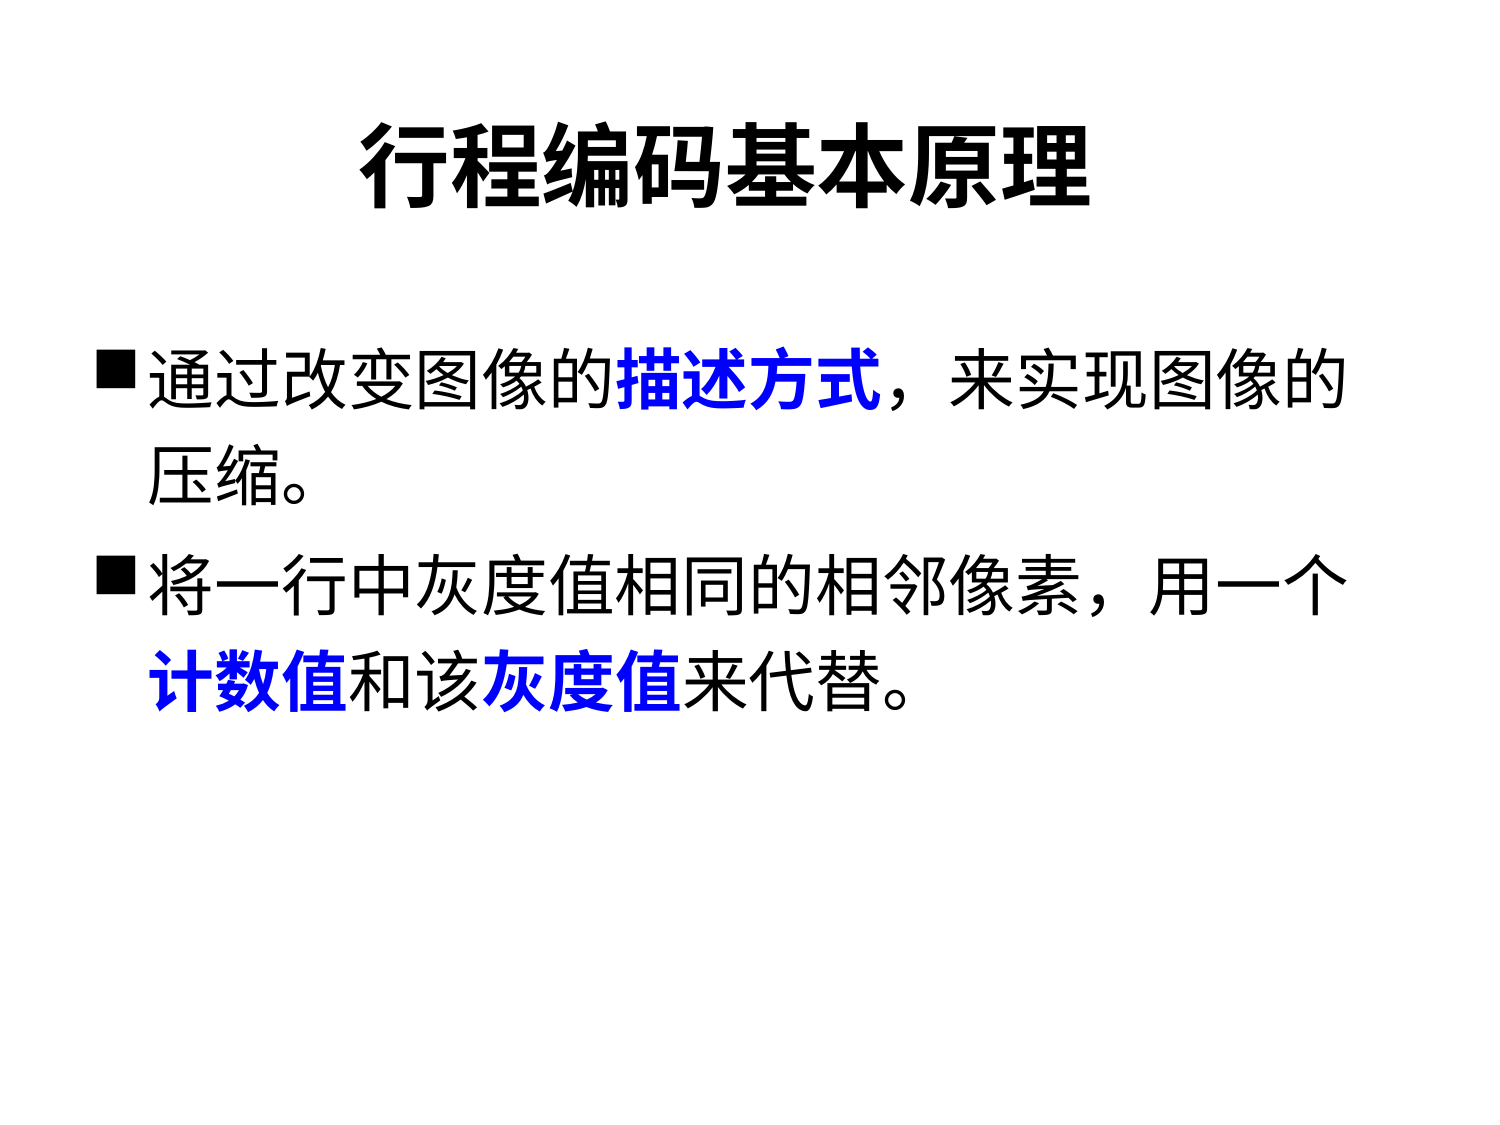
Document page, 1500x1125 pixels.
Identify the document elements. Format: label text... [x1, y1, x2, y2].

title 行程编码基本原理 [100, 90, 1351, 238]
list 通过改变图像的描述方式，来实现图像的压缩。 将一行中灰度值相同的相邻像素，用一个计数值和该灰度值来代替。 [76, 314, 1388, 764]
